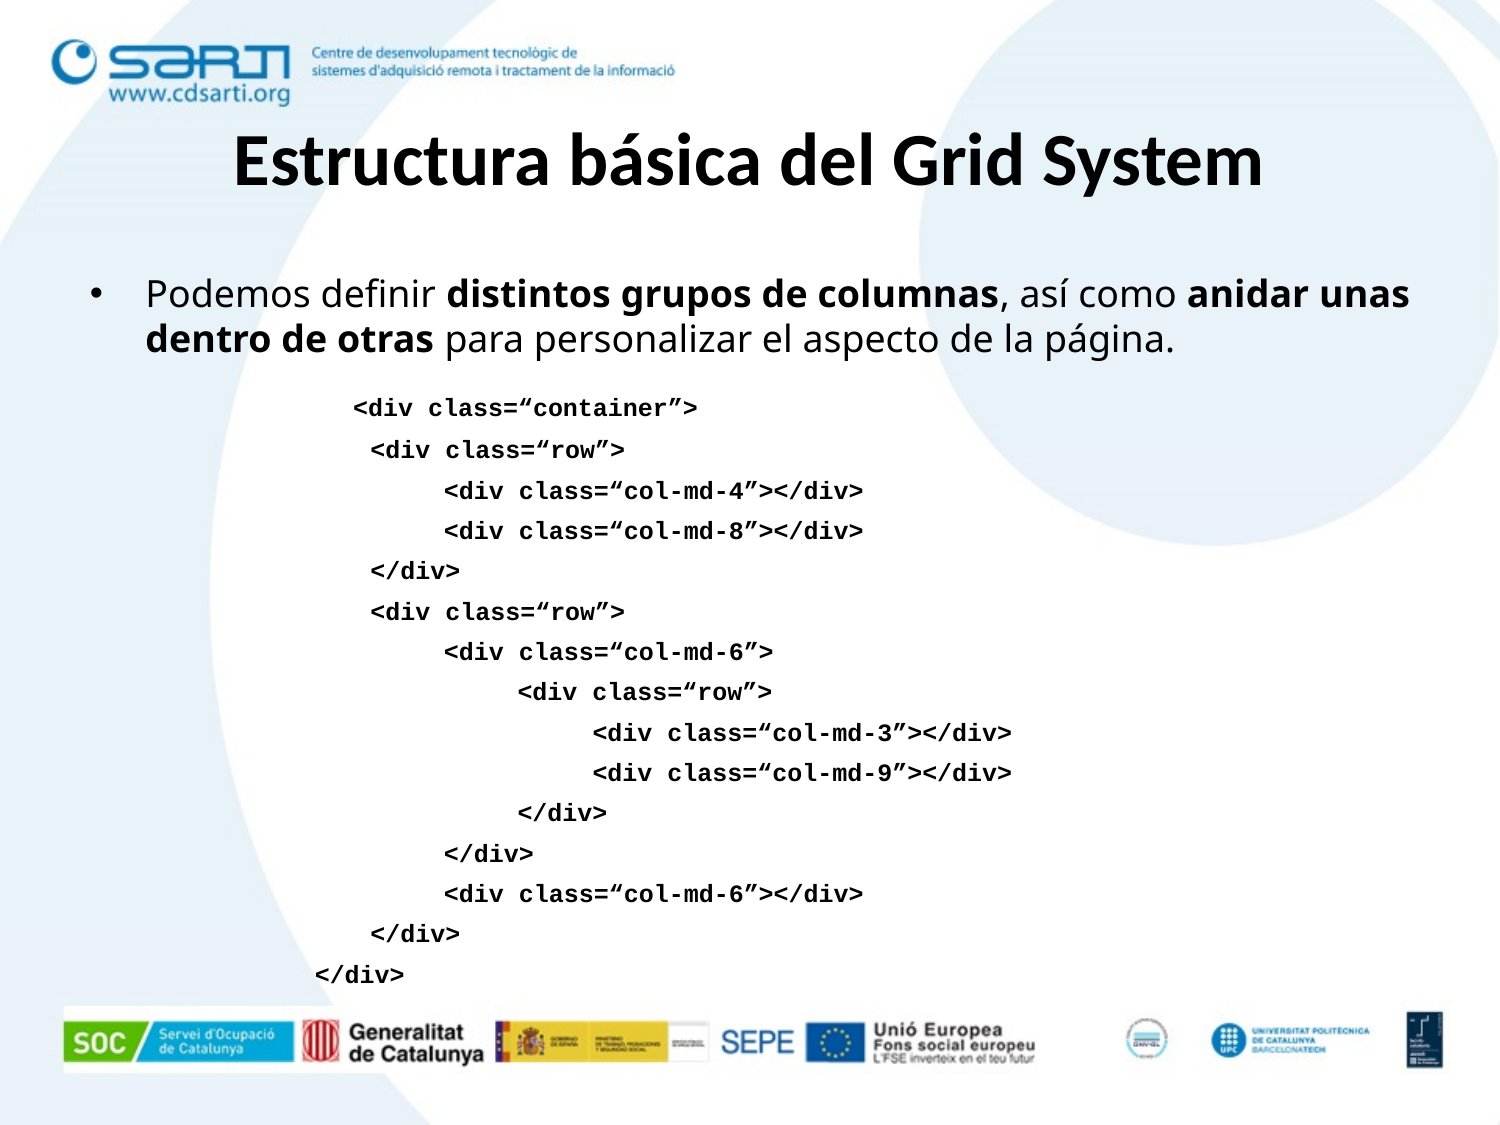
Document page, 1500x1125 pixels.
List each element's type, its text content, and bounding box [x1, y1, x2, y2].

picture [0, 0, 1500, 1125]
text_box Podemos definir distintos grupos de columnas, así como anidar unas dentro de otras para personalizar el aspecto de la página. <div class=“container”> <div class=“row”> <div class=“col-md-4”></div> <div class=“col-md-8”></div> </div> <div class=“row”> <div class=“col-md-6”> <div class=“row”> <div class=“col-md-3”></div> <div class=“col-md-9”></div> </div> </div> <div class=“col-md-6”></div> </div> </div> [74, 262, 1425, 1125]
text_box Estructura básica del Grid System [74, 103, 1425, 209]
